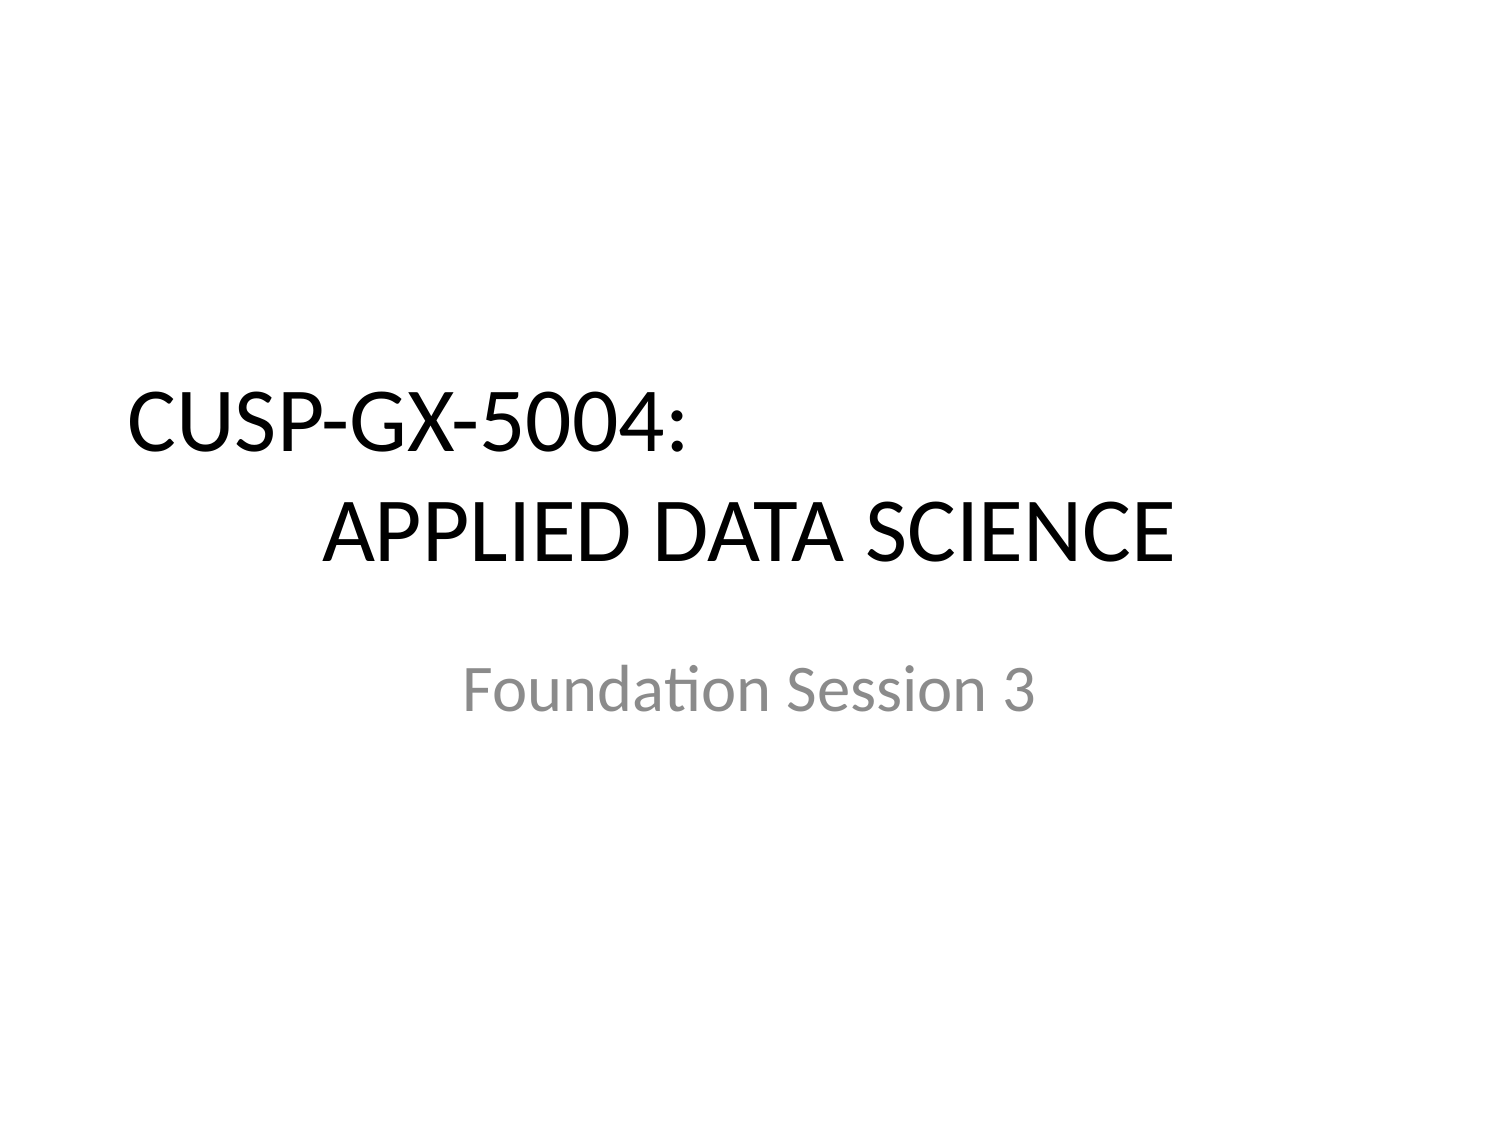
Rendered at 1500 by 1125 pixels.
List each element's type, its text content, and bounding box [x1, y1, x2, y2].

text_box CUSP-GX-5004: APPLIED DATA SCIENCE [112, 349, 1388, 591]
text_box Foundation Session 3 [225, 637, 1275, 925]
